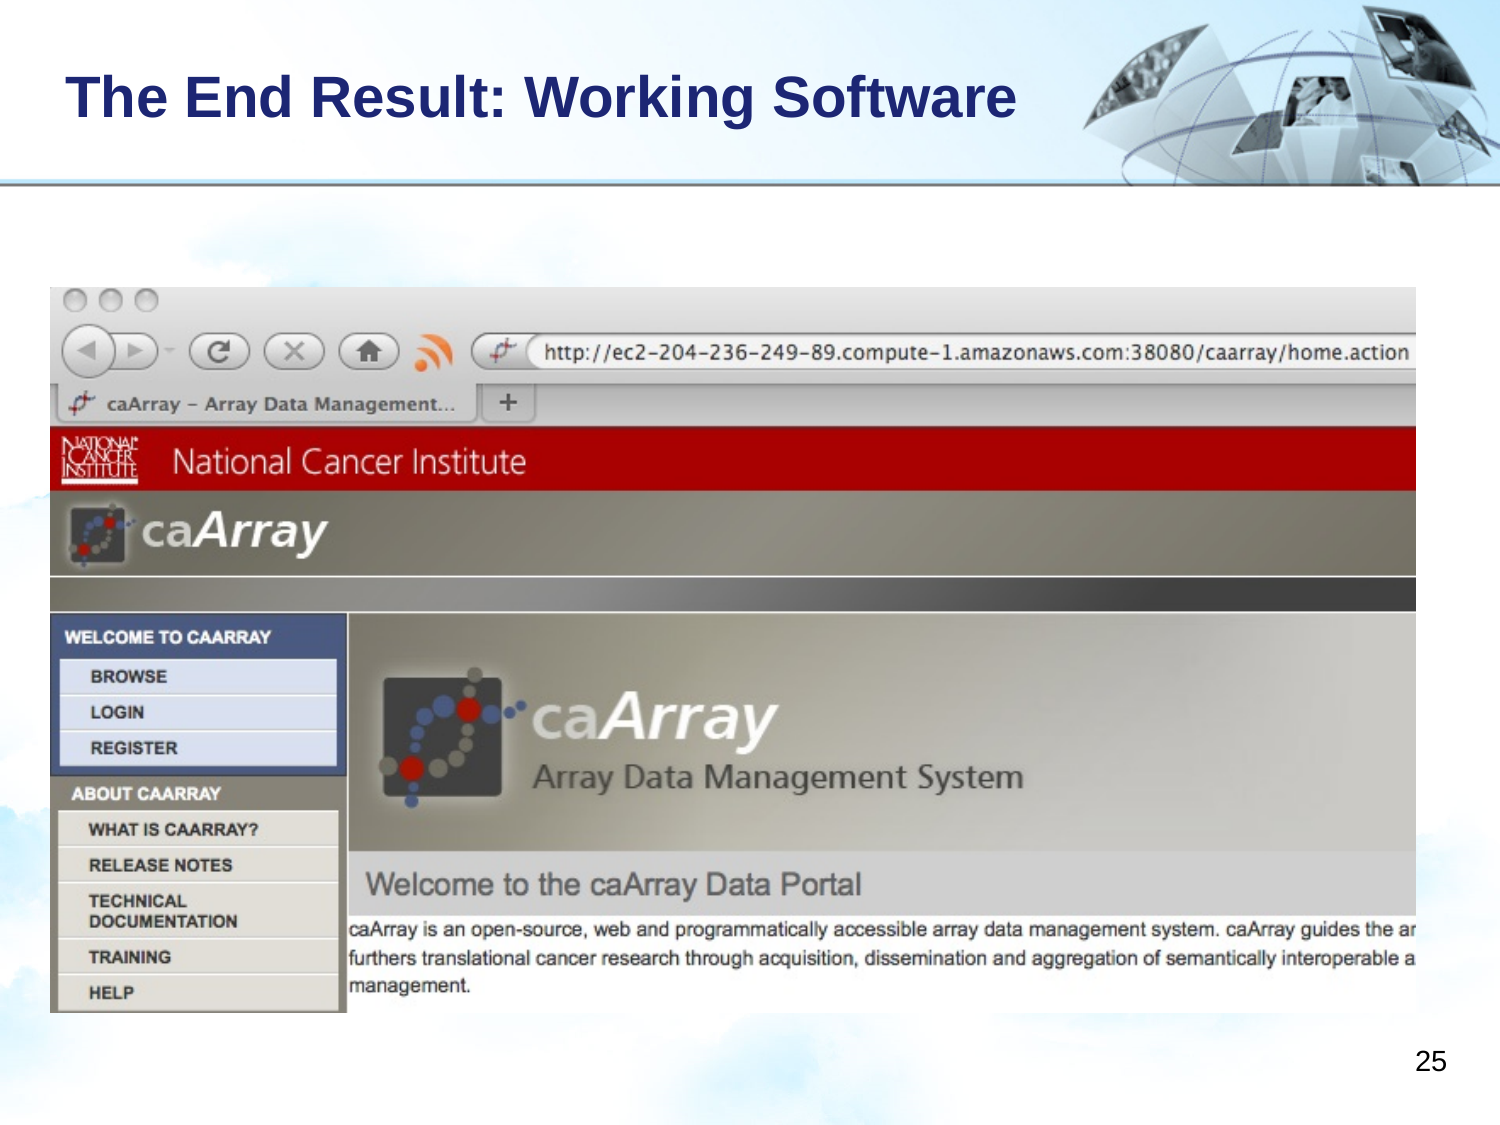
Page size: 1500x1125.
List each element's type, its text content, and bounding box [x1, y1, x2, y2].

title The End Result: Working Software [49, 0, 1176, 188]
picture [0, 0, 1500, 1125]
slide_number 25 [1112, 1034, 1463, 1113]
